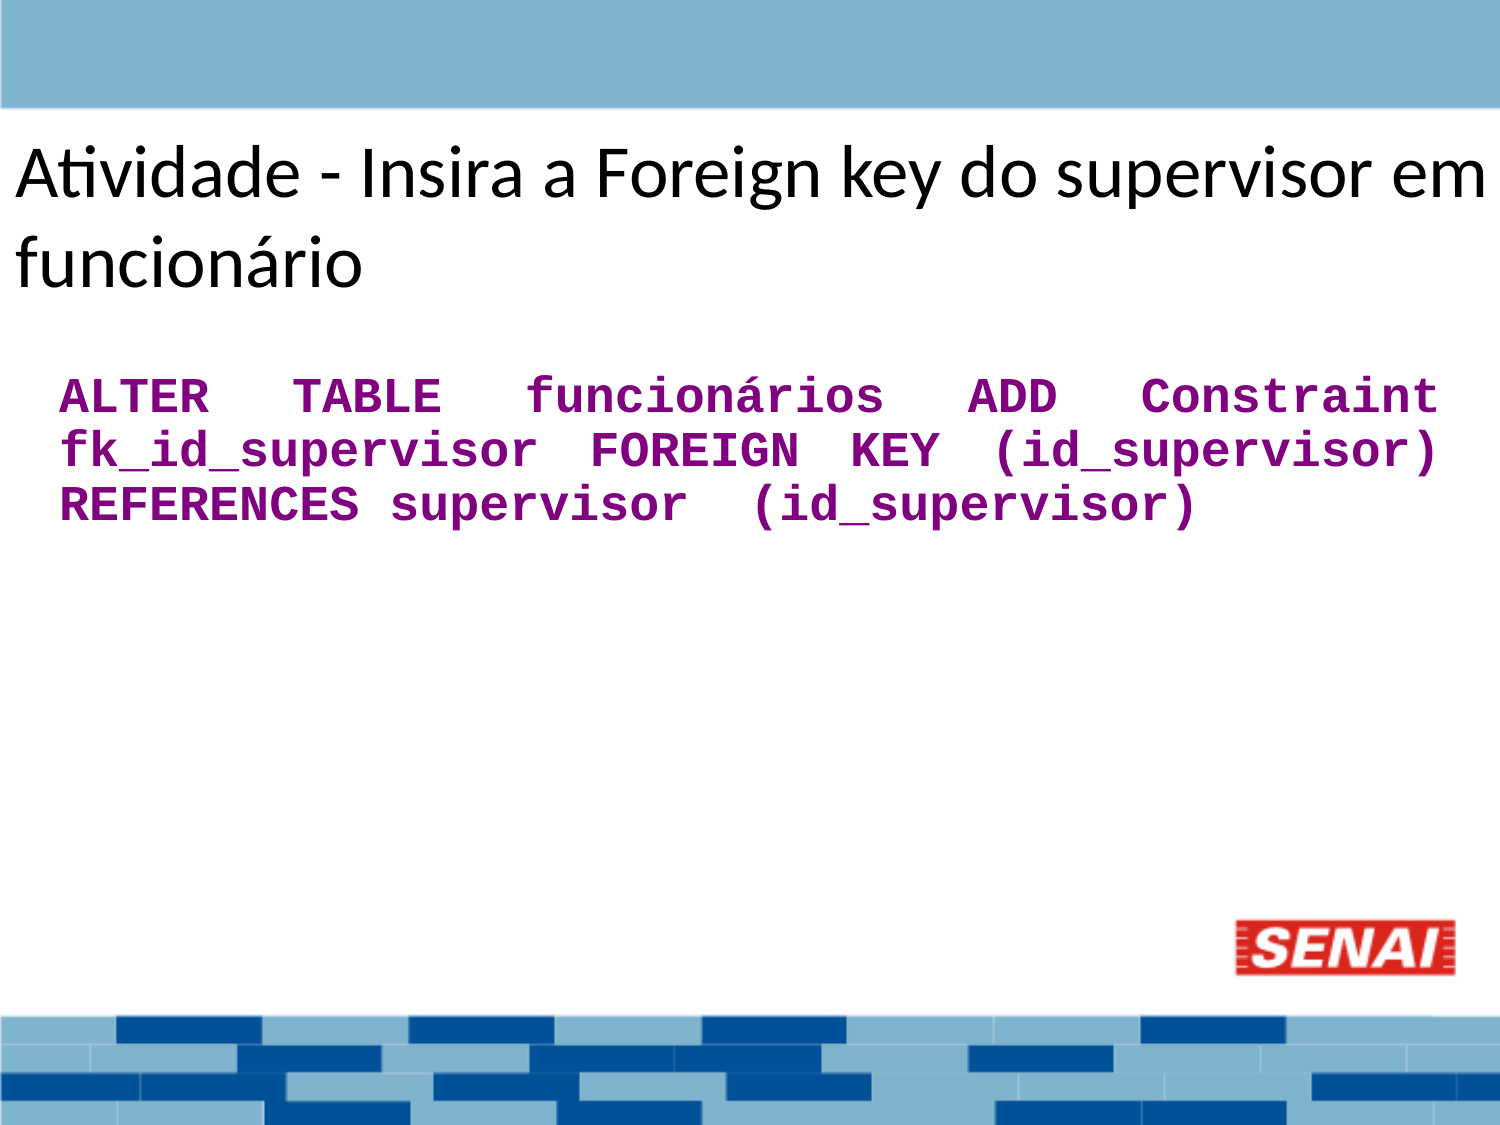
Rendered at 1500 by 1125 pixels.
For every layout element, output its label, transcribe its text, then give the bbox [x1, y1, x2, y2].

list ALTER TABLE funcionários ADD Constraint fk_id_supervisor FOREIGN KEY (id_supervisor) REFERENCES supervisor (id_supervisor) [44, 361, 1456, 858]
text_box Atividade - Insira a Foreign key do supervisor em funcionário [0, 137, 1500, 288]
picture [0, 288, 1500, 1125]
picture [0, 0, 1500, 137]
